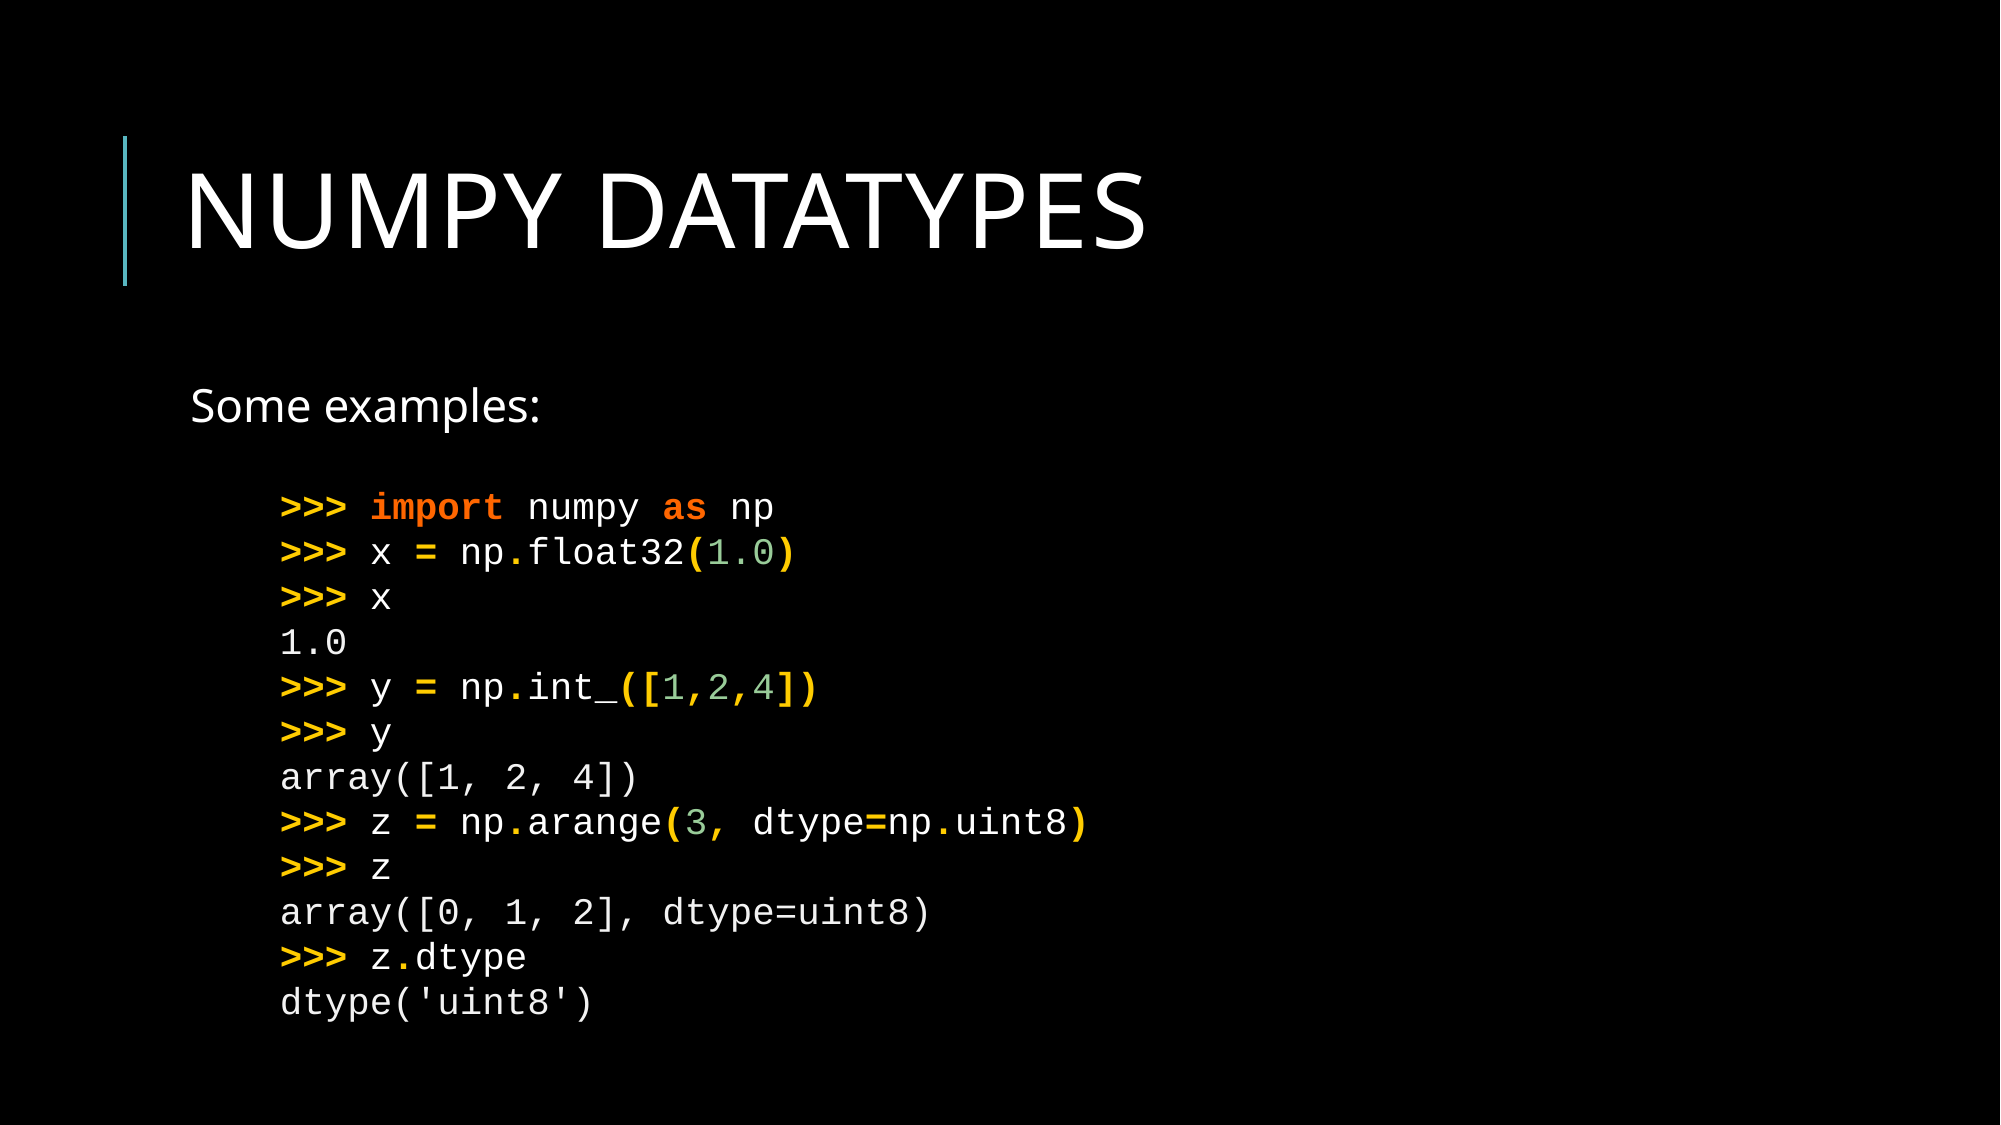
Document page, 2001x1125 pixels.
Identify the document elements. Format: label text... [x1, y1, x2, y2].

text_box >>> import numpy as np >>> x = np.float32(1.0) >>> x 1.0 >>> y = np.int_([1,2,4]) >>> y array([1, 2, 4]) >>> z = np.arange(3, dtype=np.uint8) >>> z array([0, 1, 2], dtype=uint8) >>> z.dtype dtype('uint8') [265, 474, 1266, 1030]
title Numpy datatypes [168, 96, 1763, 342]
list Some examples: [168, 375, 1763, 1035]
